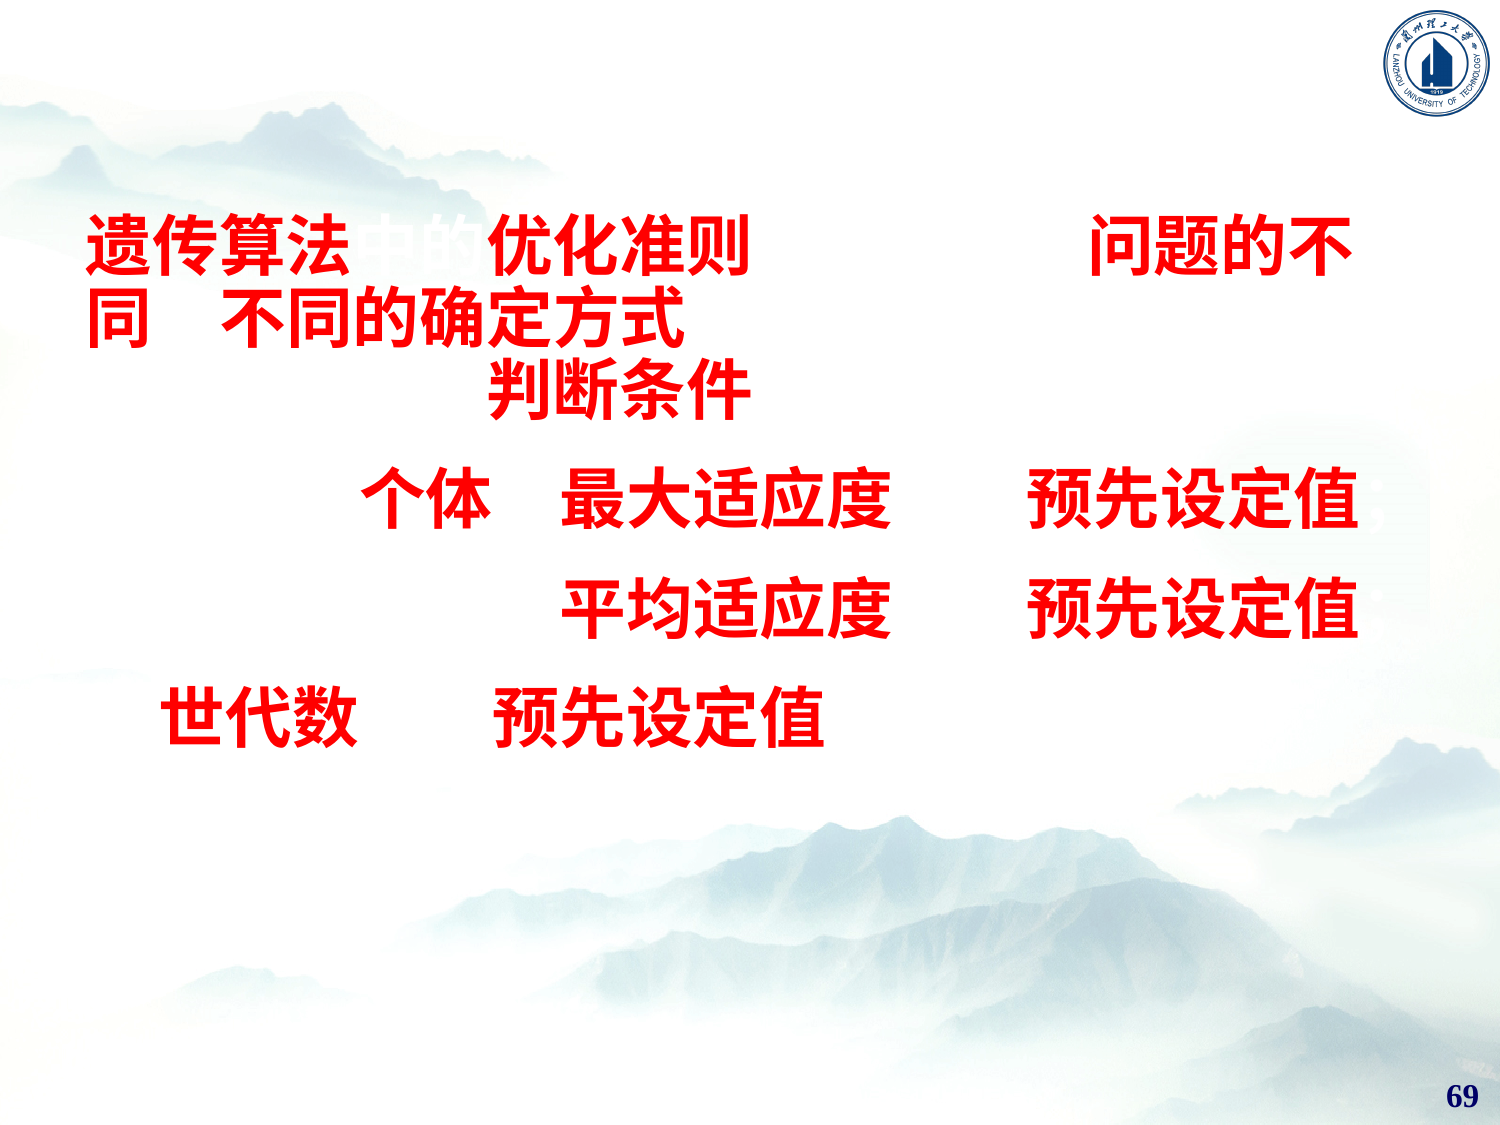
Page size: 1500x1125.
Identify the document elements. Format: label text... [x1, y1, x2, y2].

slide_number 69 [1181, 1066, 1495, 1125]
list 遗传算法中的优化准则，一般依据问题的不同有不同的确定方式。例如可以采用以下的准则之一作为判断条件： 1.种群中个体的最大适应度超过预先设定值； 2.种群中个体的平均适应度超过预先设定值； 3.世代数超过预先设定值。 [70, 205, 1430, 828]
picture [0, 0, 1500, 1125]
